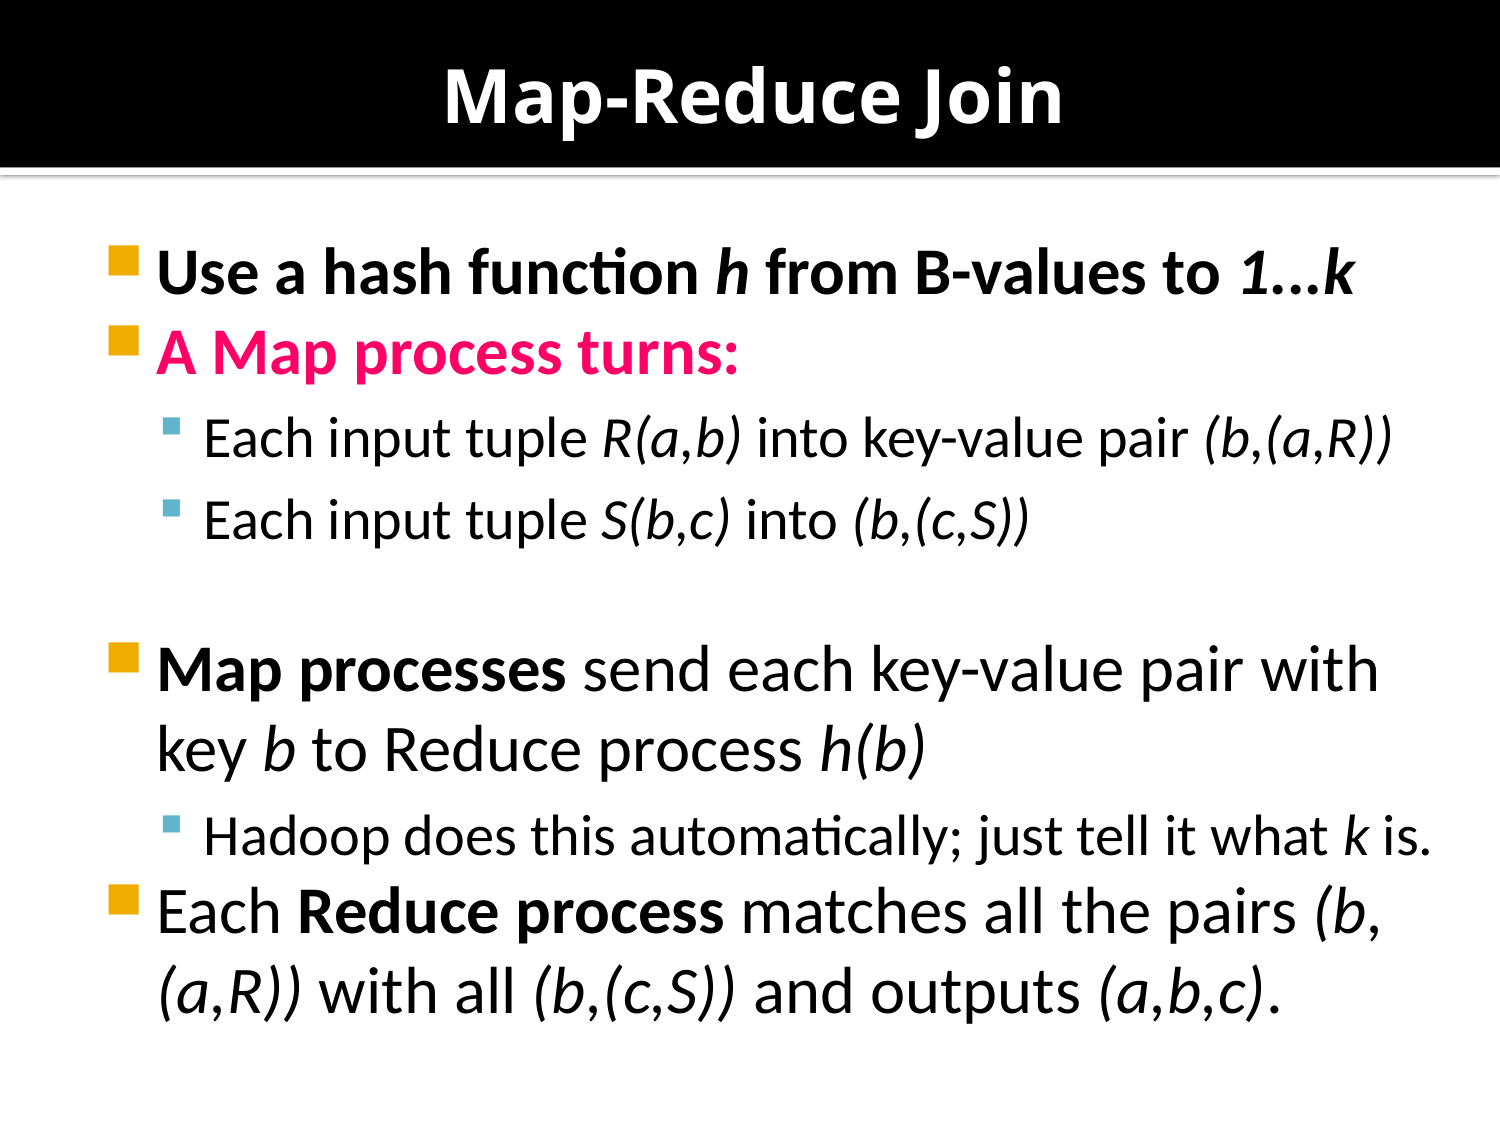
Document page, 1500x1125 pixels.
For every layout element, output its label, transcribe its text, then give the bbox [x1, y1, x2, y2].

title Map-Reduce Join [75, 12, 1425, 175]
list Use a hash function h from B-values to 1...k A Map process turns: Each input tuple R(a,b) into key-value pair (b,(a,R)) Each input tuple S(b,c) into (b,(c,S)) Map processes send each key-value pair with key b to Reduce process h(b) Hadoop does this automatically; just tell it what k is. Each Reduce process matches all the pairs (b,(a,R)) with all (b,(c,S)) and outputs (a,b,c). [75, 212, 1488, 1075]
